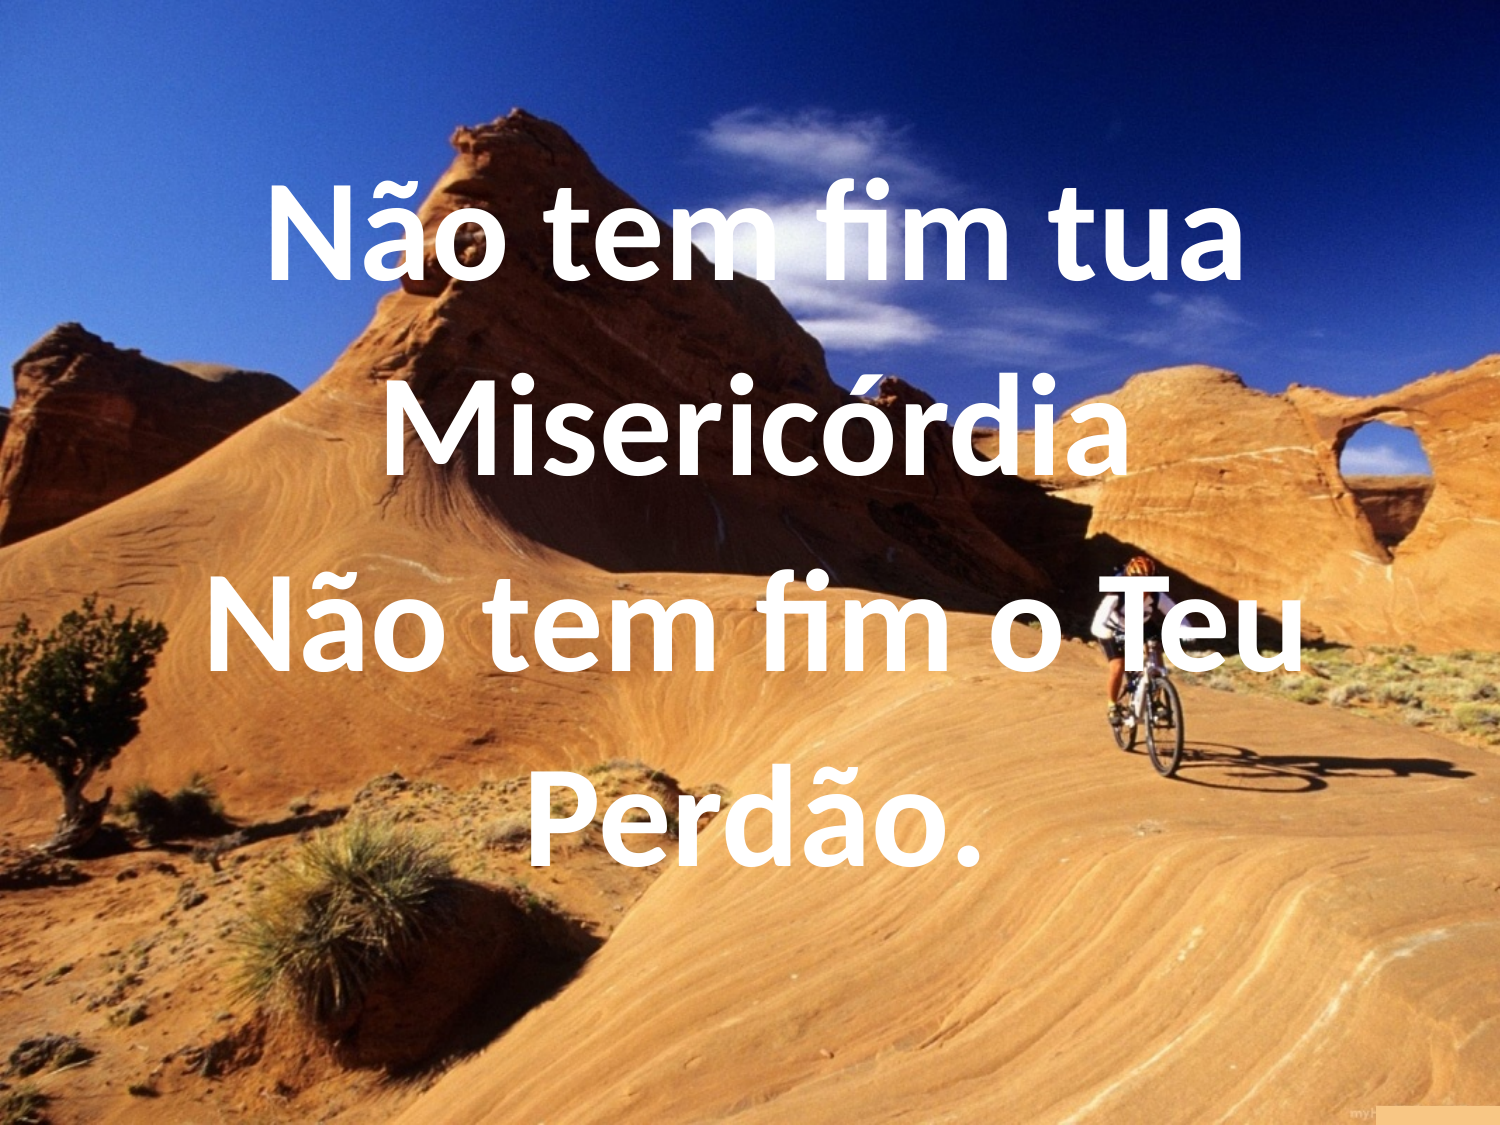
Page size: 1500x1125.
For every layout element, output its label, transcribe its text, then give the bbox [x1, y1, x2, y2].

picture [0, 0, 1500, 1125]
text_box Não tem fim tua Misericórdia Não tem fim o Teu Perdão. [49, 174, 1463, 899]
